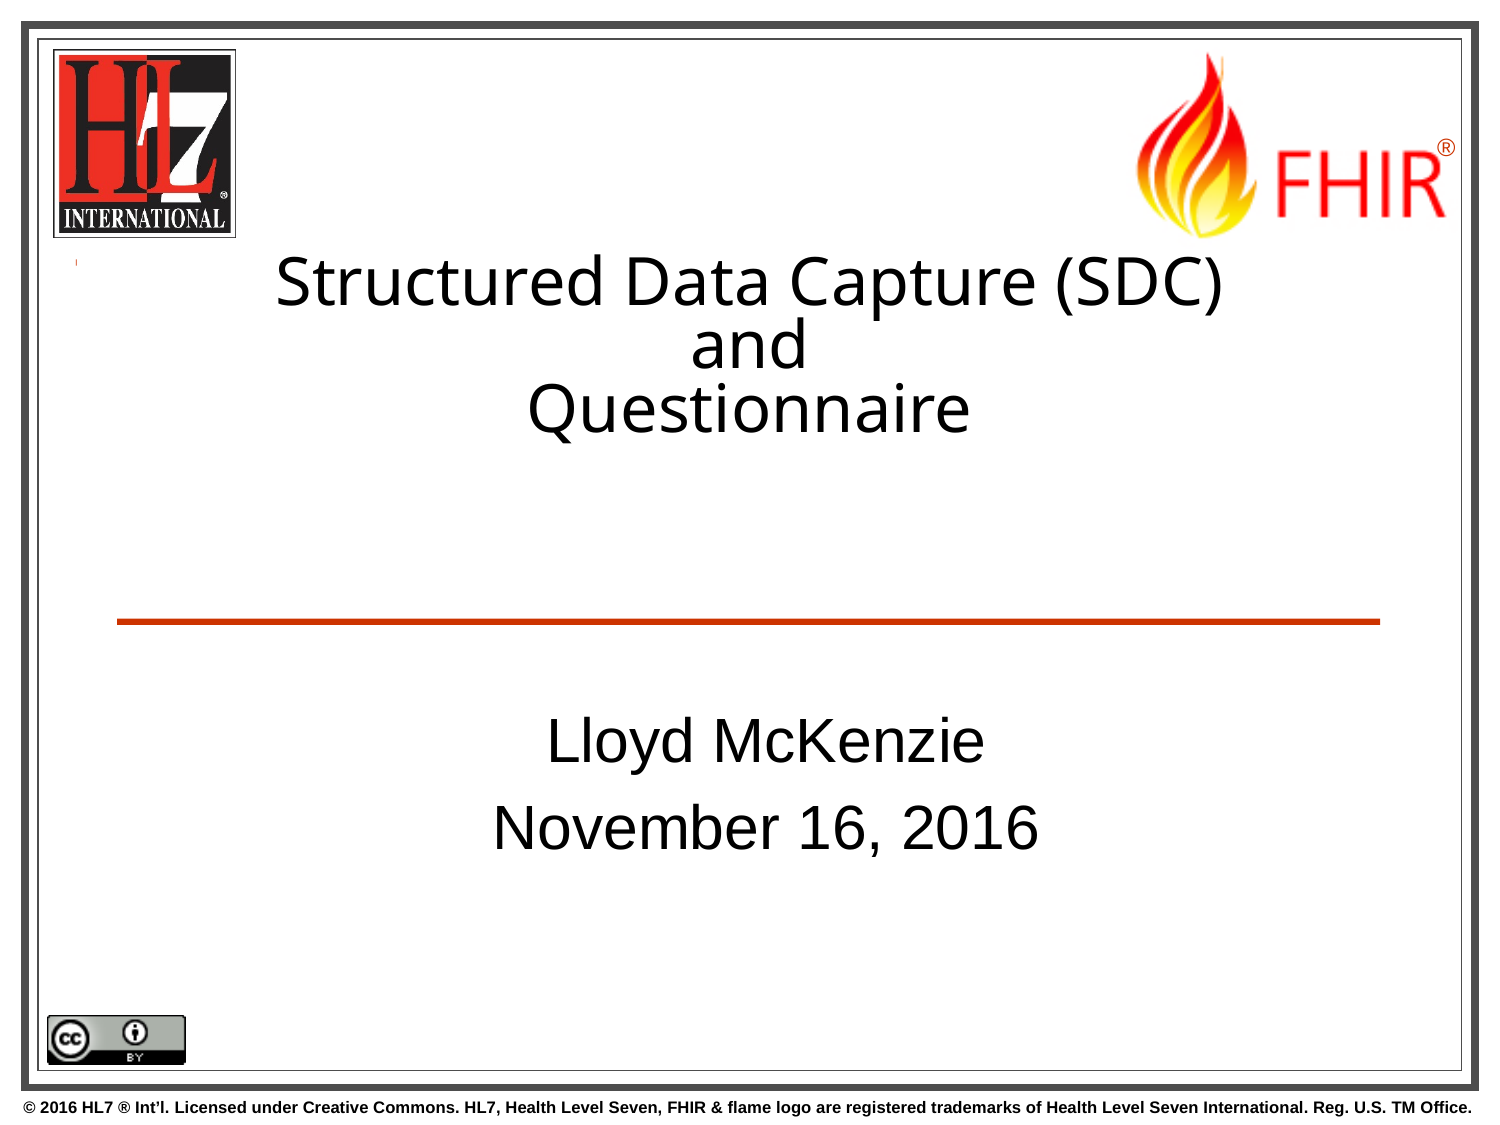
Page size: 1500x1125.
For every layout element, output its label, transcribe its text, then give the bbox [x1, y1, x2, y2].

title Structured Data Capture (SDC) and Questionnaire [206, 137, 1294, 563]
picture [47, 1015, 186, 1065]
text_box Lloyd McKenzie November 16, 2016 [241, 692, 1292, 912]
picture [53, 49, 236, 238]
picture [1124, 42, 1458, 249]
